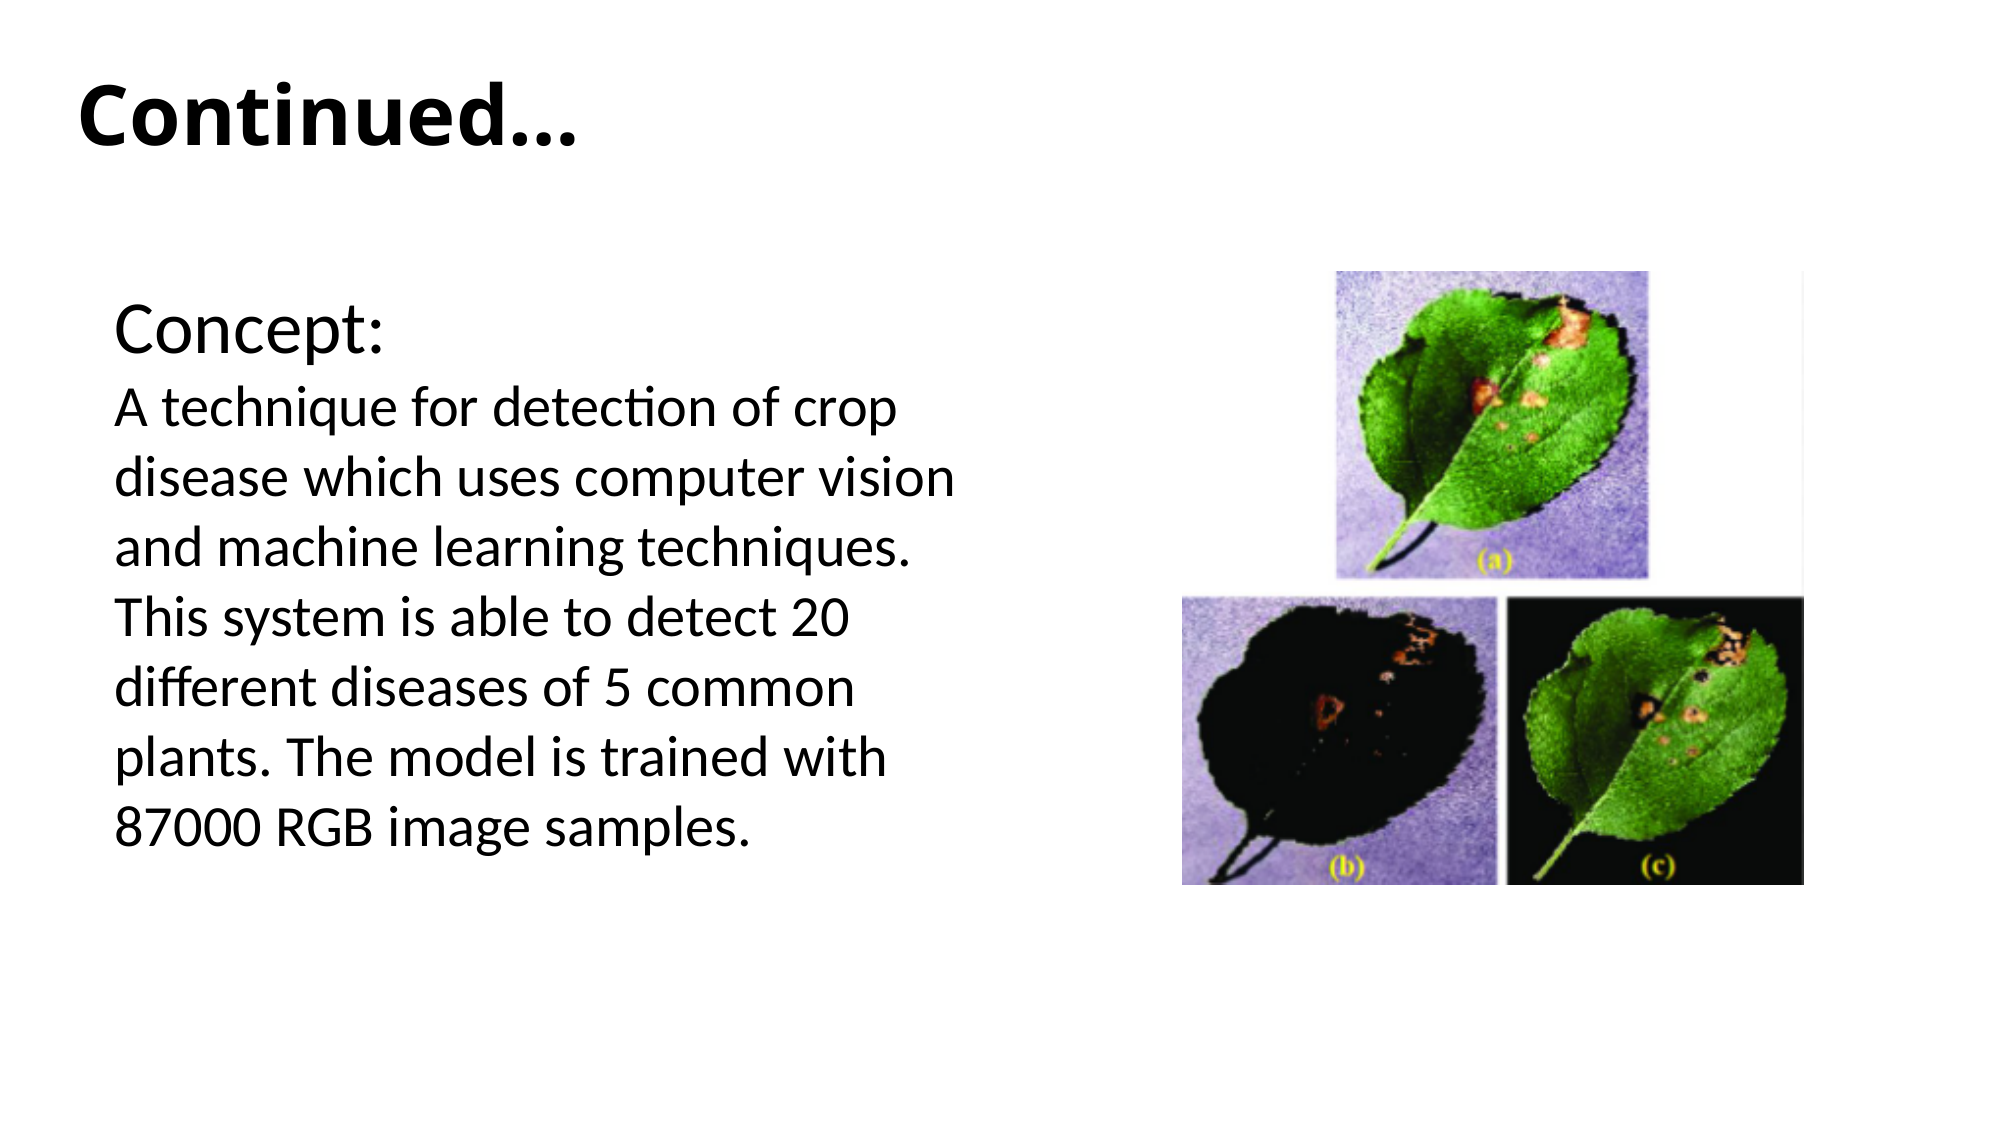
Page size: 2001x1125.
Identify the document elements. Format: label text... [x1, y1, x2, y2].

picture [1182, 271, 1804, 885]
text_box Concept: A technique for detection of crop disease which uses computer vision and machine learning techniques. This system is able to detect 20 different diseases of 5 common plants. The model is trained with 87000 RGB image samples. [99, 271, 972, 866]
title Continued… [61, 11, 1827, 172]
